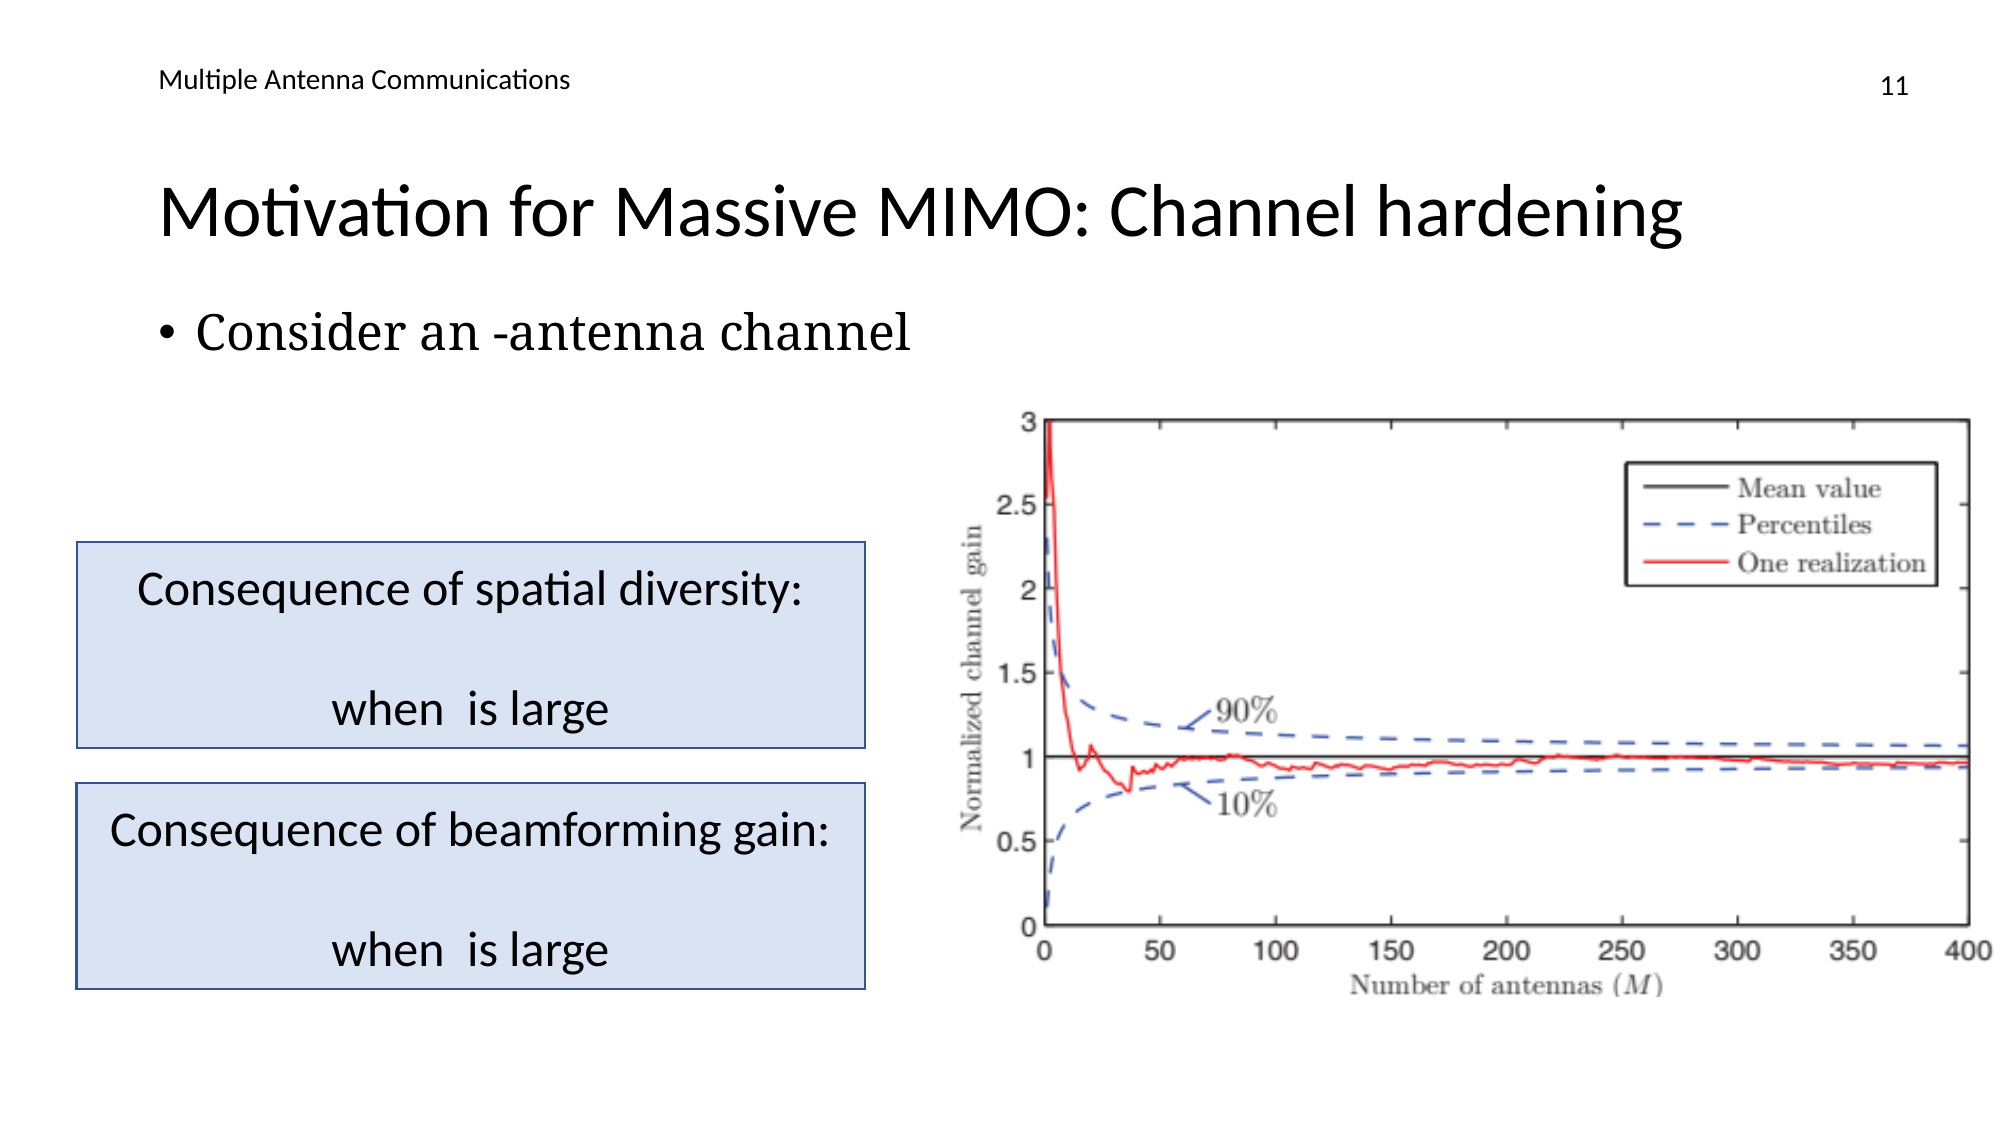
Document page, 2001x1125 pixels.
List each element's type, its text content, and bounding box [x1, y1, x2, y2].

picture [957, 402, 2000, 997]
footer Multiple Antenna Communications [143, 59, 1484, 103]
title Motivation for Massive MIMO: Channel hardening [143, 163, 1924, 301]
slide_number 11 [1802, 59, 1924, 103]
